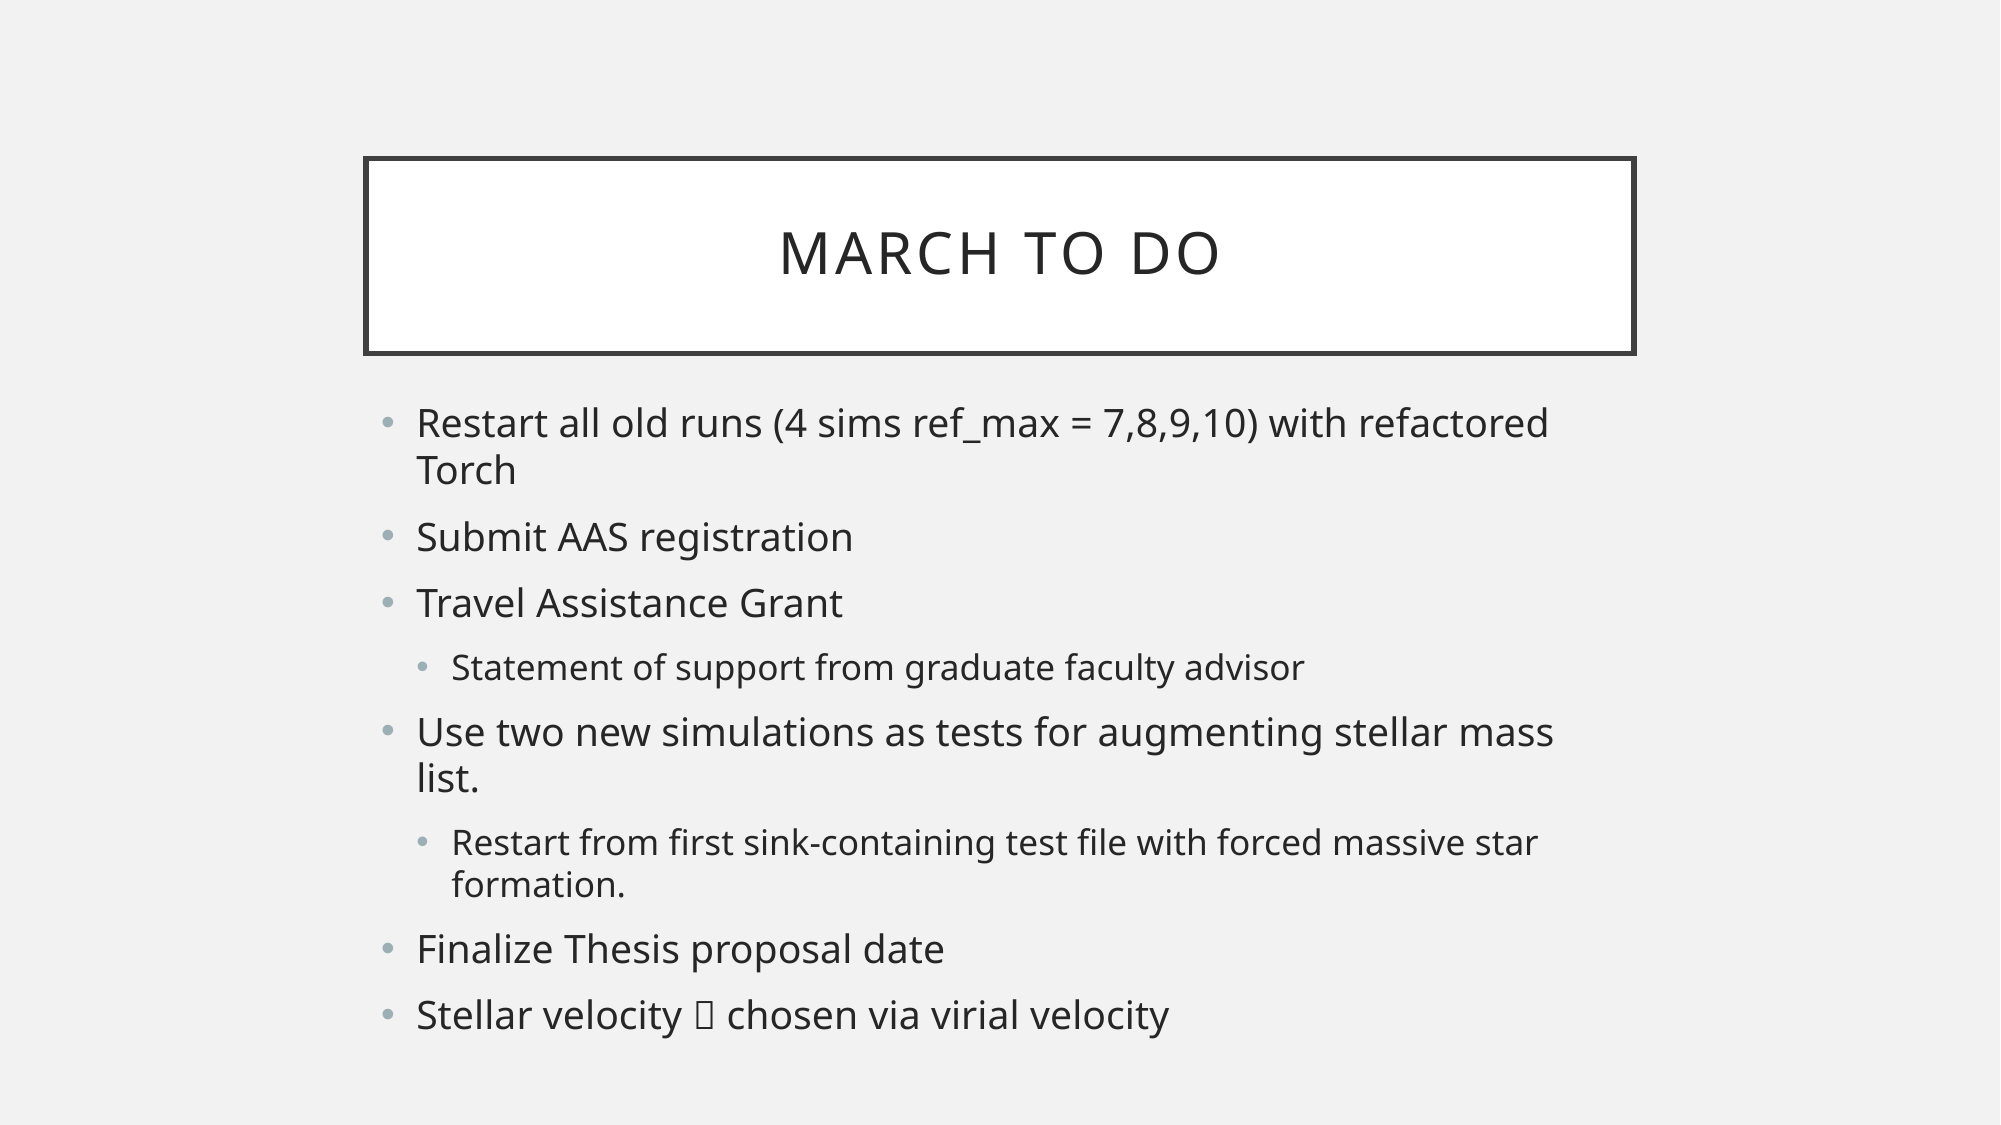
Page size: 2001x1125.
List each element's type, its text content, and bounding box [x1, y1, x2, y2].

list Restart all old runs (4 sims ref_max = 7,8,9,10) with refactored Torch Submit AAS registration Travel Assistance Grant Statement of support from graduate faculty advisor Use two new simulations as tests for augmenting stellar mass list. Restart from first sink-containing test file with forced massive star formation. Finalize Thesis proposal date Stellar velocity  chosen via virial velocity [366, 390, 1634, 1050]
title March to do [363, 156, 1637, 356]
